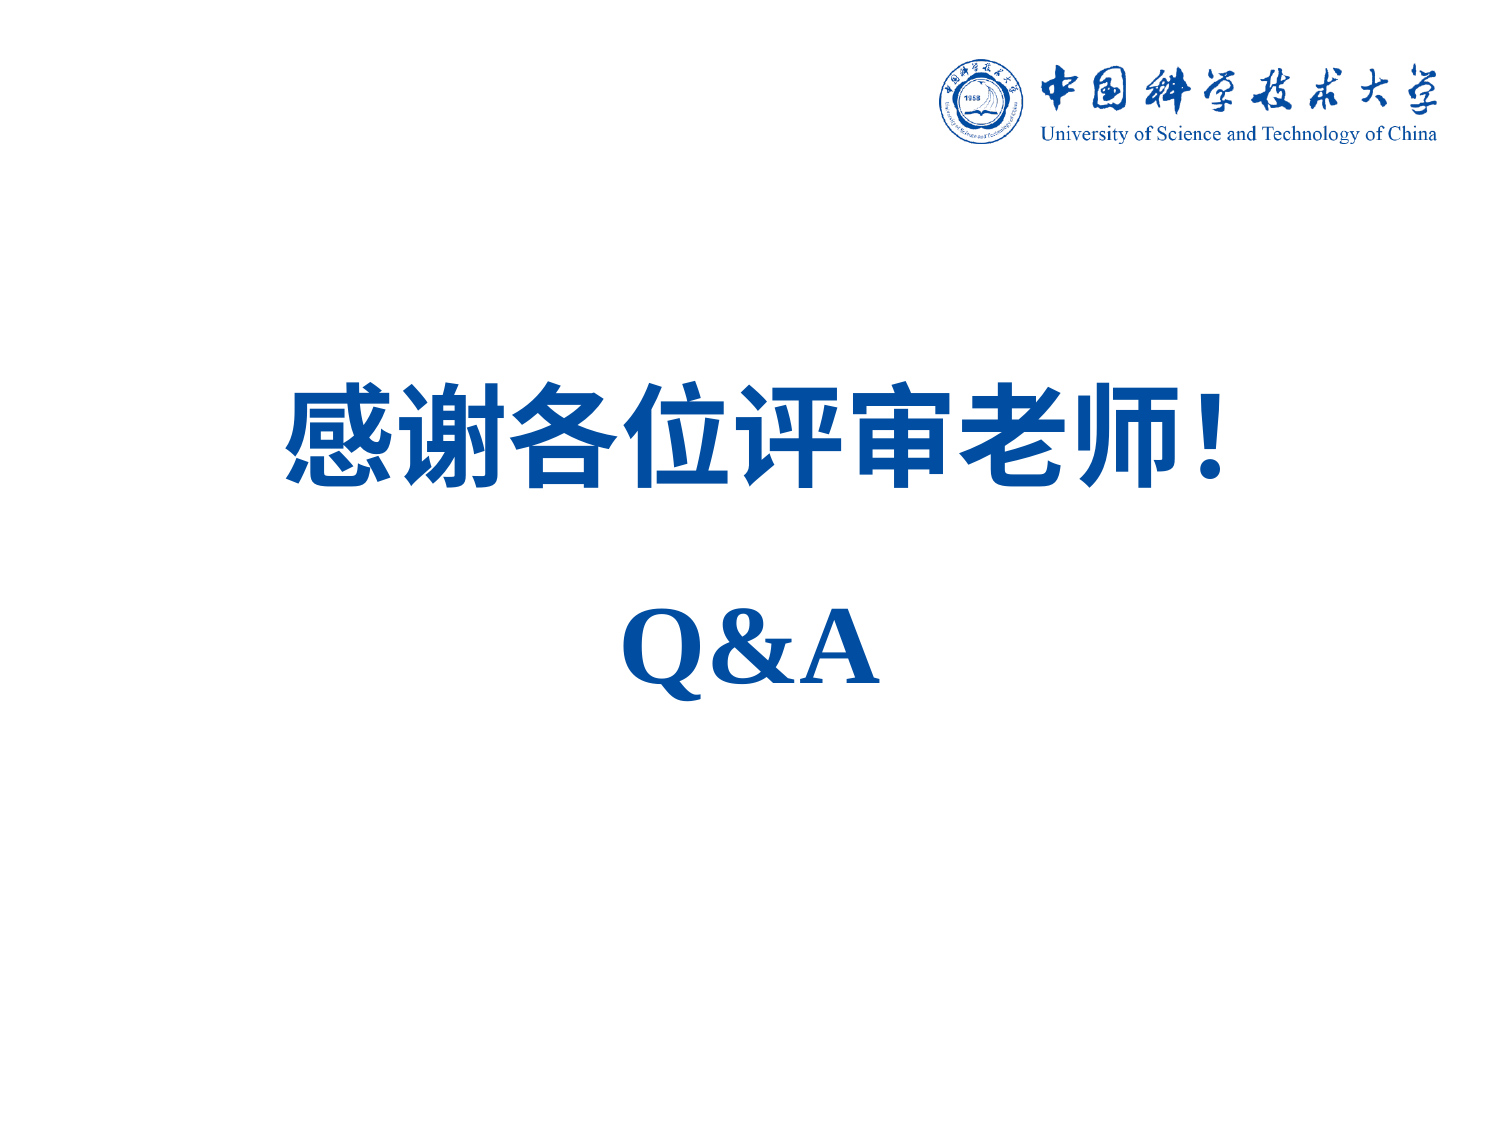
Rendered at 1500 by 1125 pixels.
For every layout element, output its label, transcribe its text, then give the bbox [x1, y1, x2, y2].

picture [939, 59, 1437, 144]
list 感谢各位评审老师！ Q&A [103, 374, 1397, 685]
